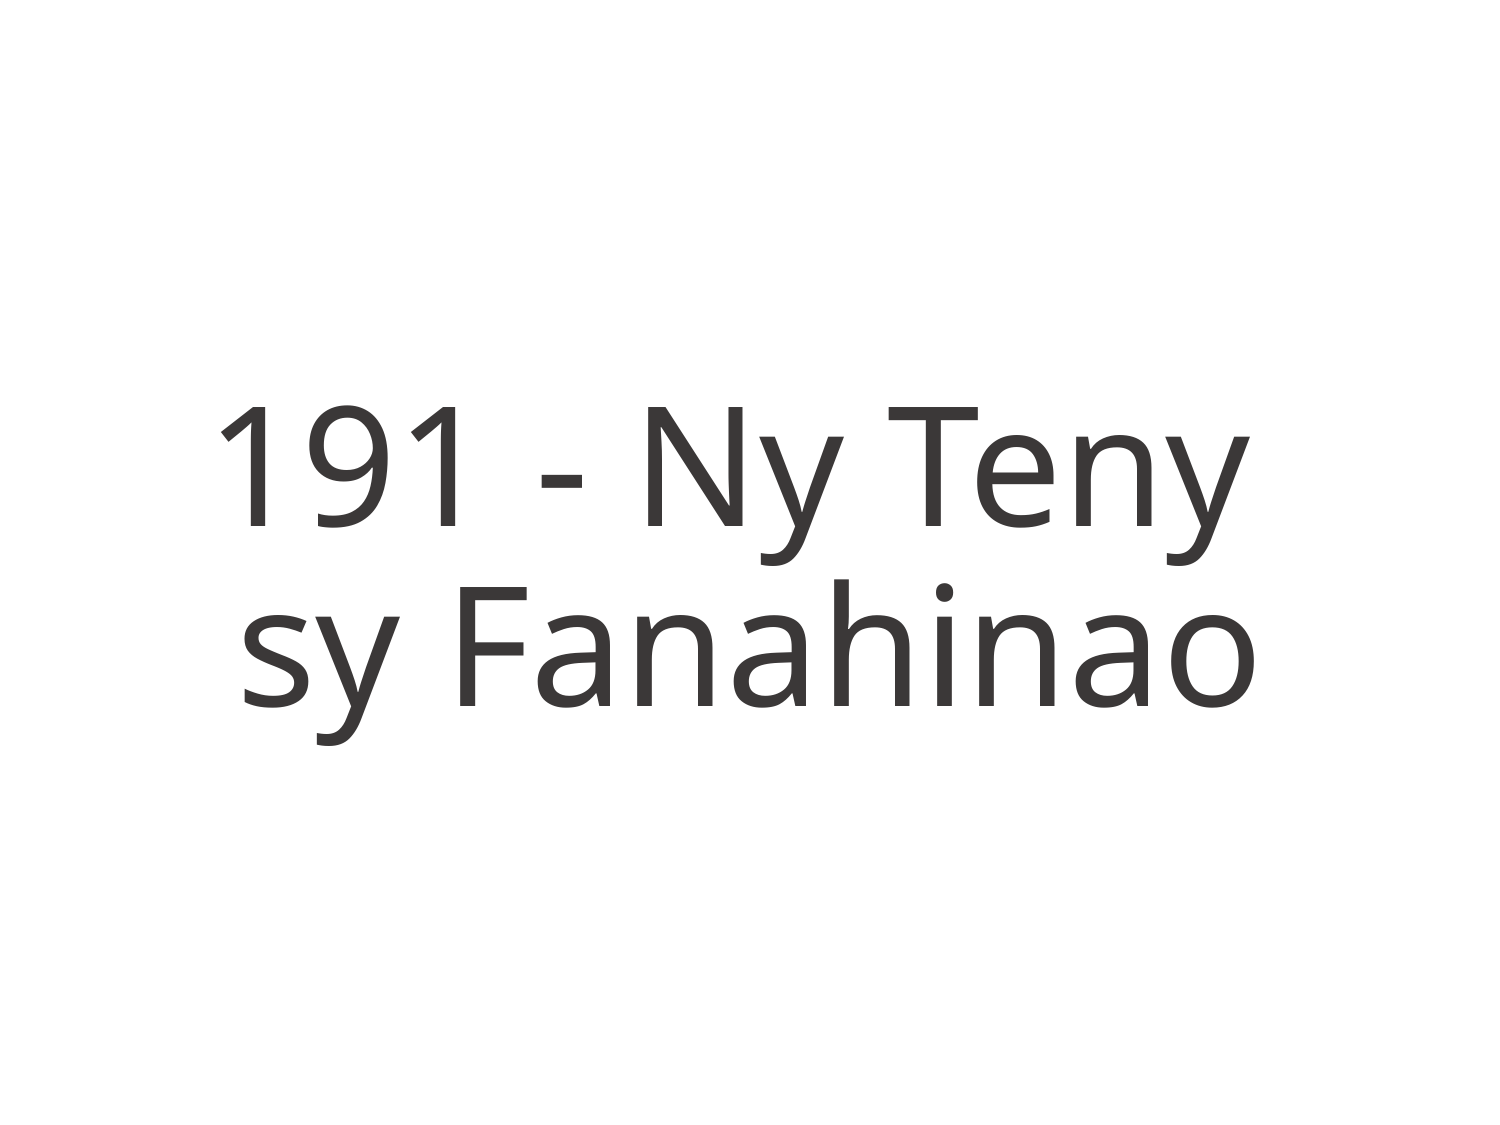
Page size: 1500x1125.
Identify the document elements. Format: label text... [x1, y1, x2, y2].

title 191 - Ny Teny sy Fanahinao [103, 453, 1397, 672]
